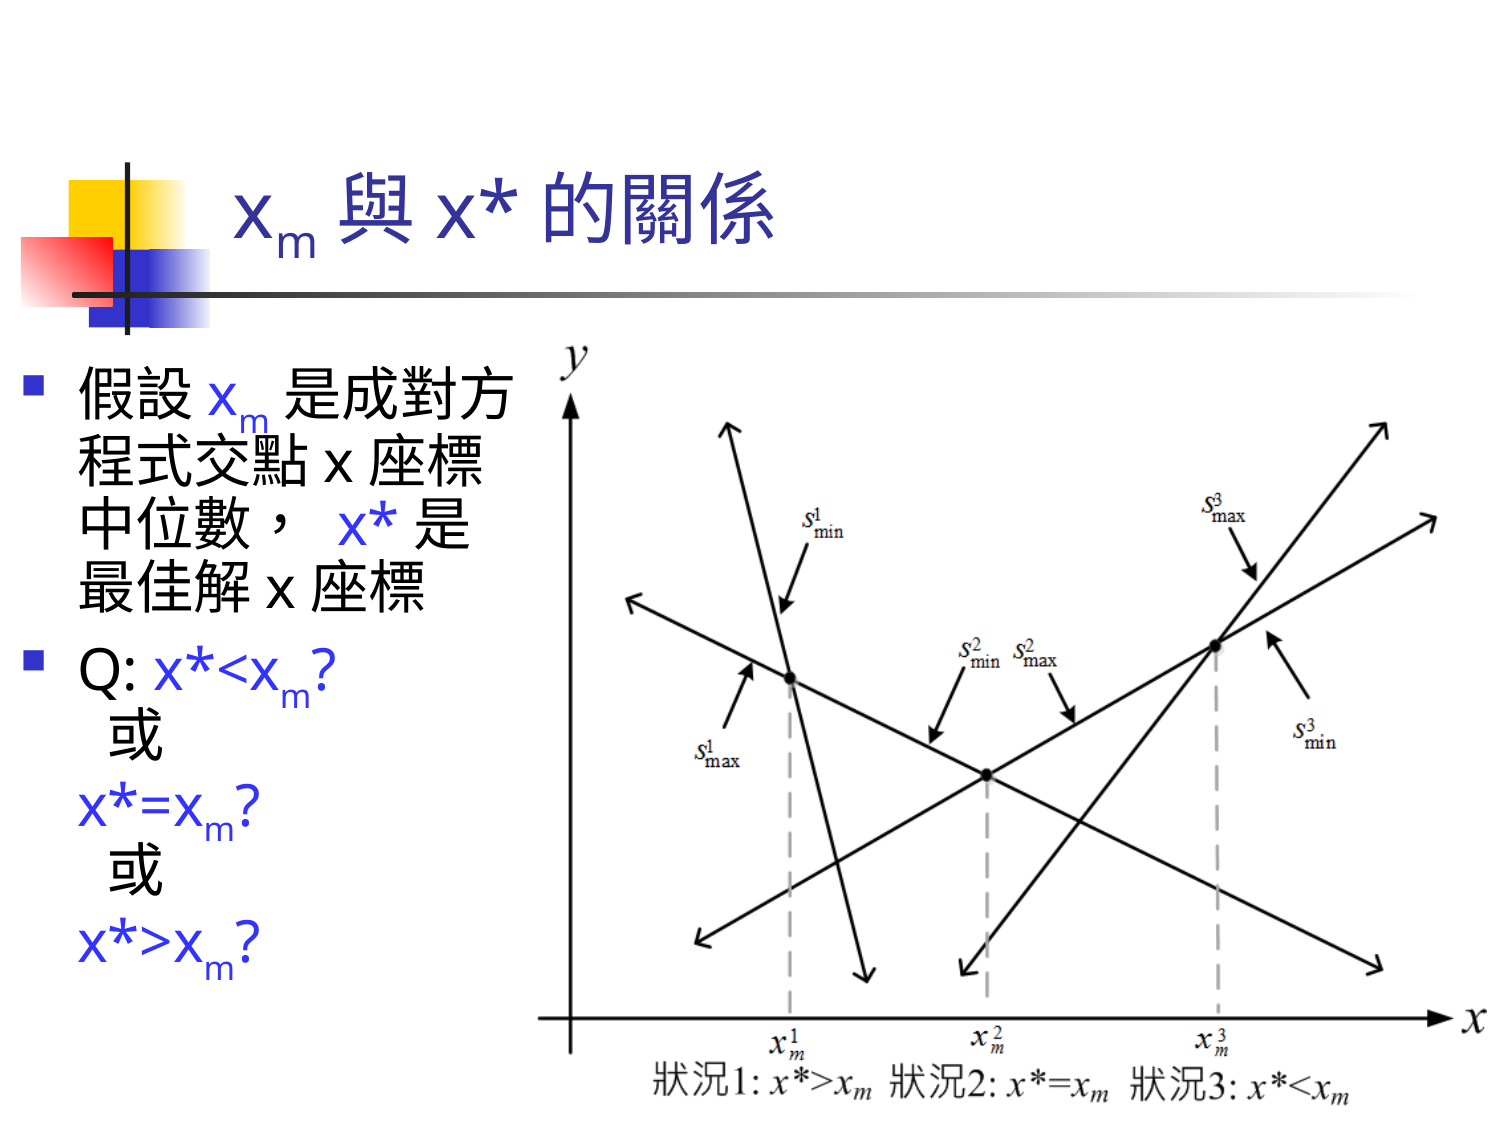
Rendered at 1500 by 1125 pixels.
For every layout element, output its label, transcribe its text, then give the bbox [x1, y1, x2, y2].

list 假設xm是成對方程式交點x座標中位數， x*是最佳解x座標 Q: x*<xm? 或 x*=xm? 或 x*>xm? [5, 350, 532, 1025]
picture [537, 314, 1487, 1113]
title xm與x*的關係 [217, 148, 1479, 276]
